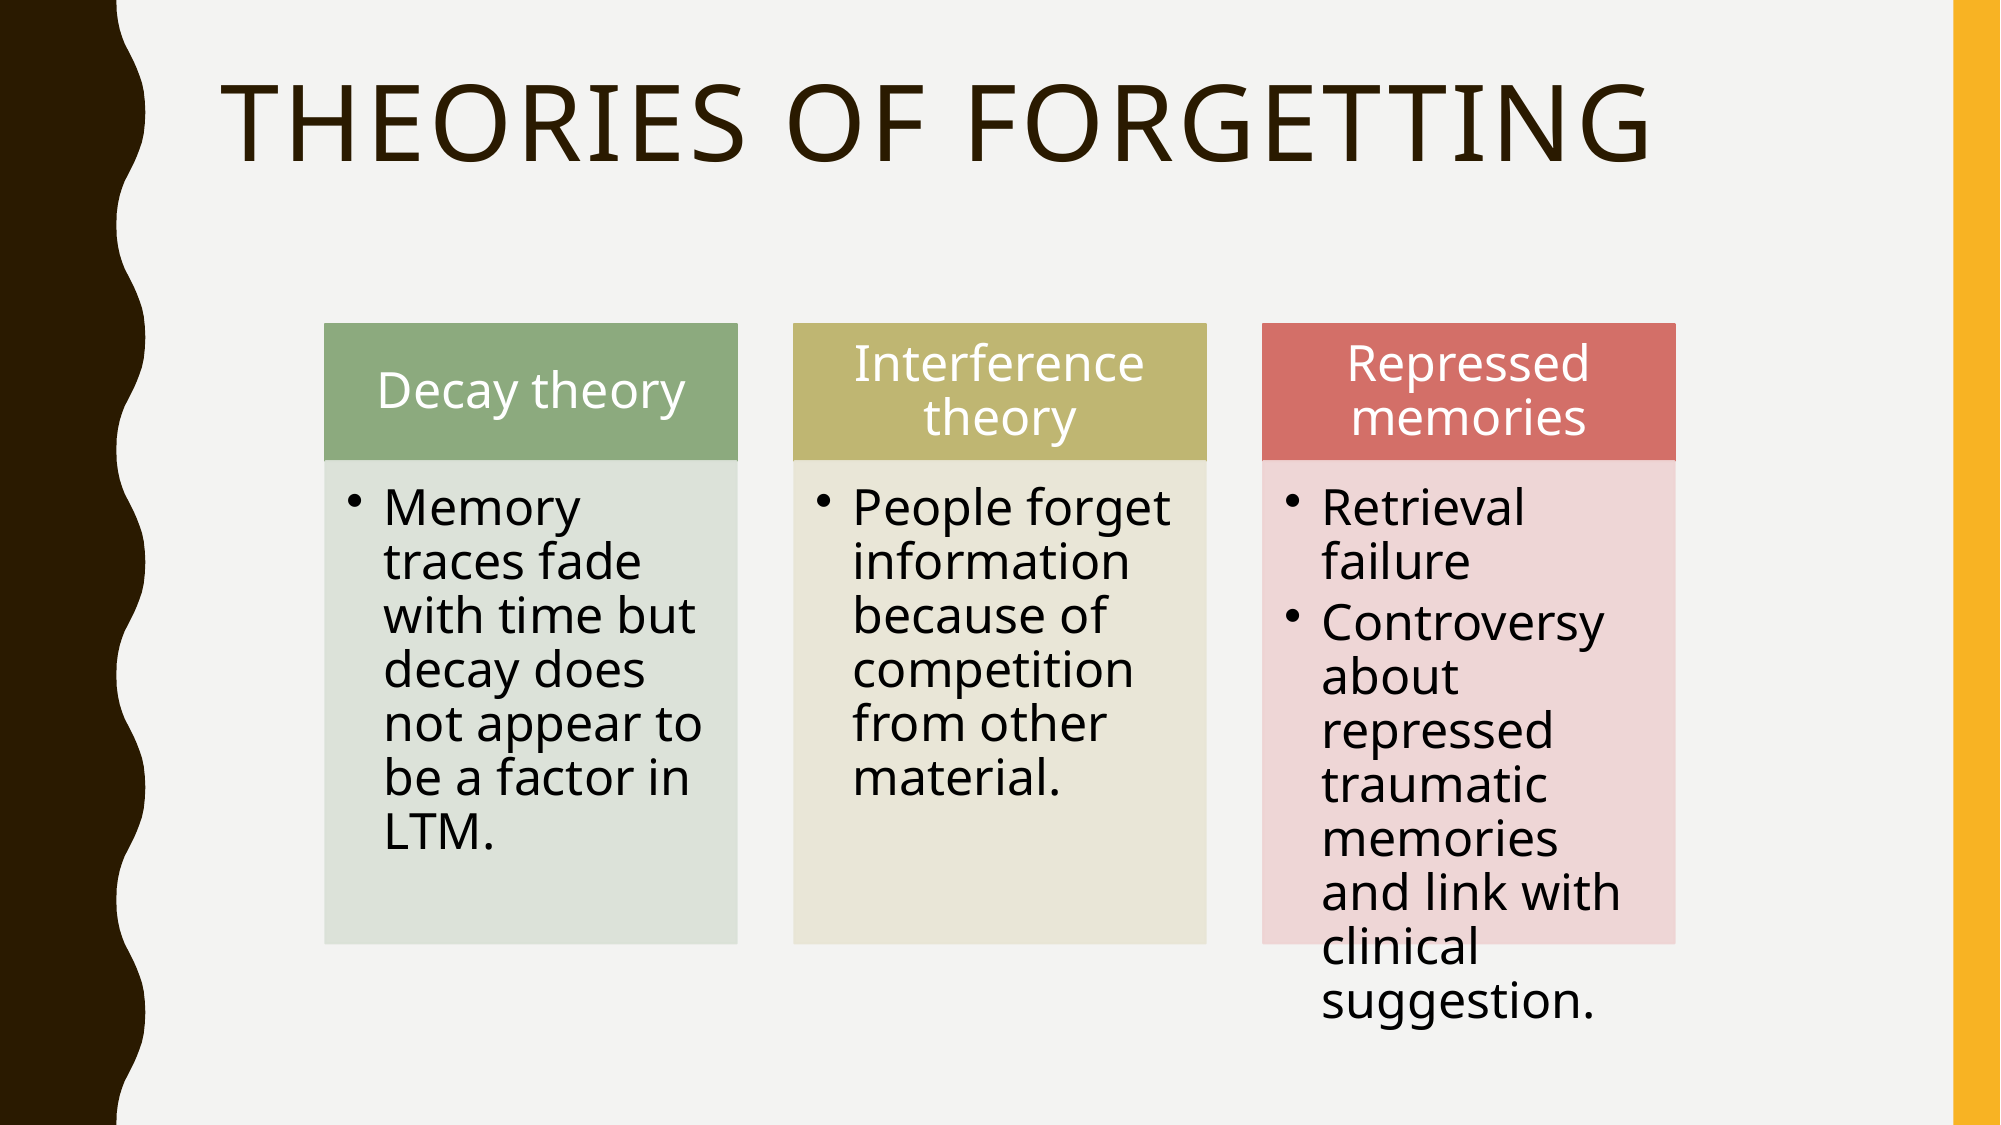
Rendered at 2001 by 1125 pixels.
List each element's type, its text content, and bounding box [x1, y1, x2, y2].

title Theories of forgetting [205, 62, 1875, 308]
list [324, 262, 1675, 1005]
